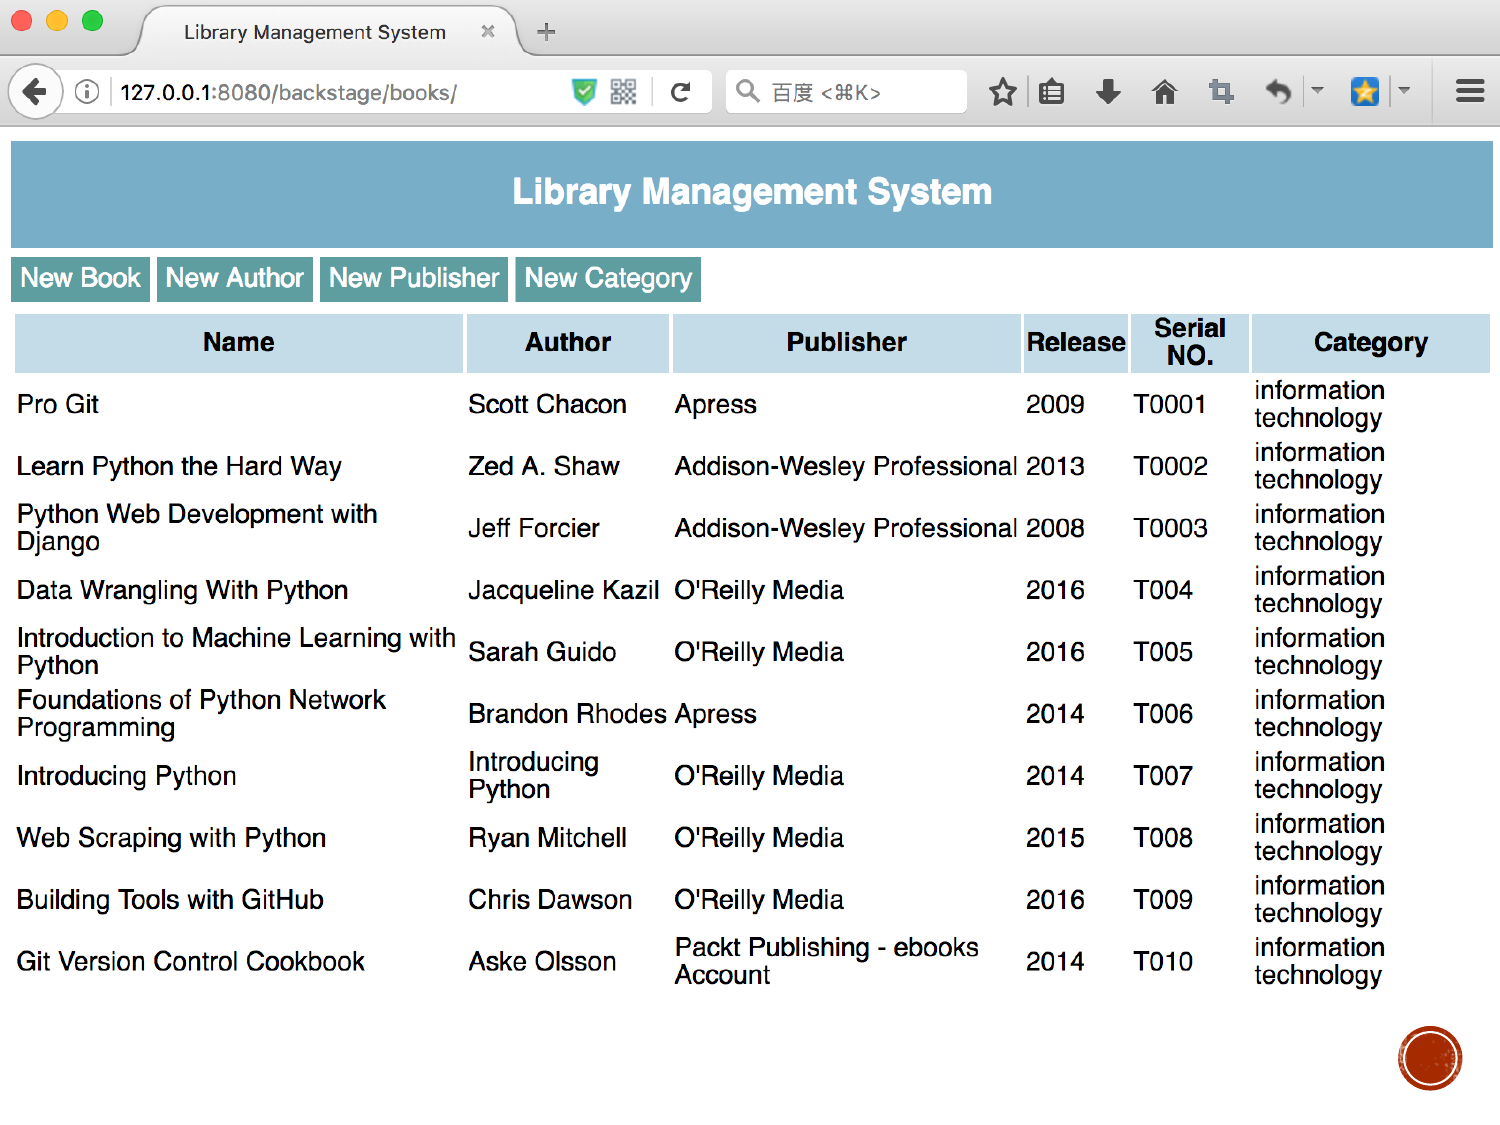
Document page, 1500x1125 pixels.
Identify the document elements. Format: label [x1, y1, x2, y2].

picture [0, 0, 1500, 1009]
